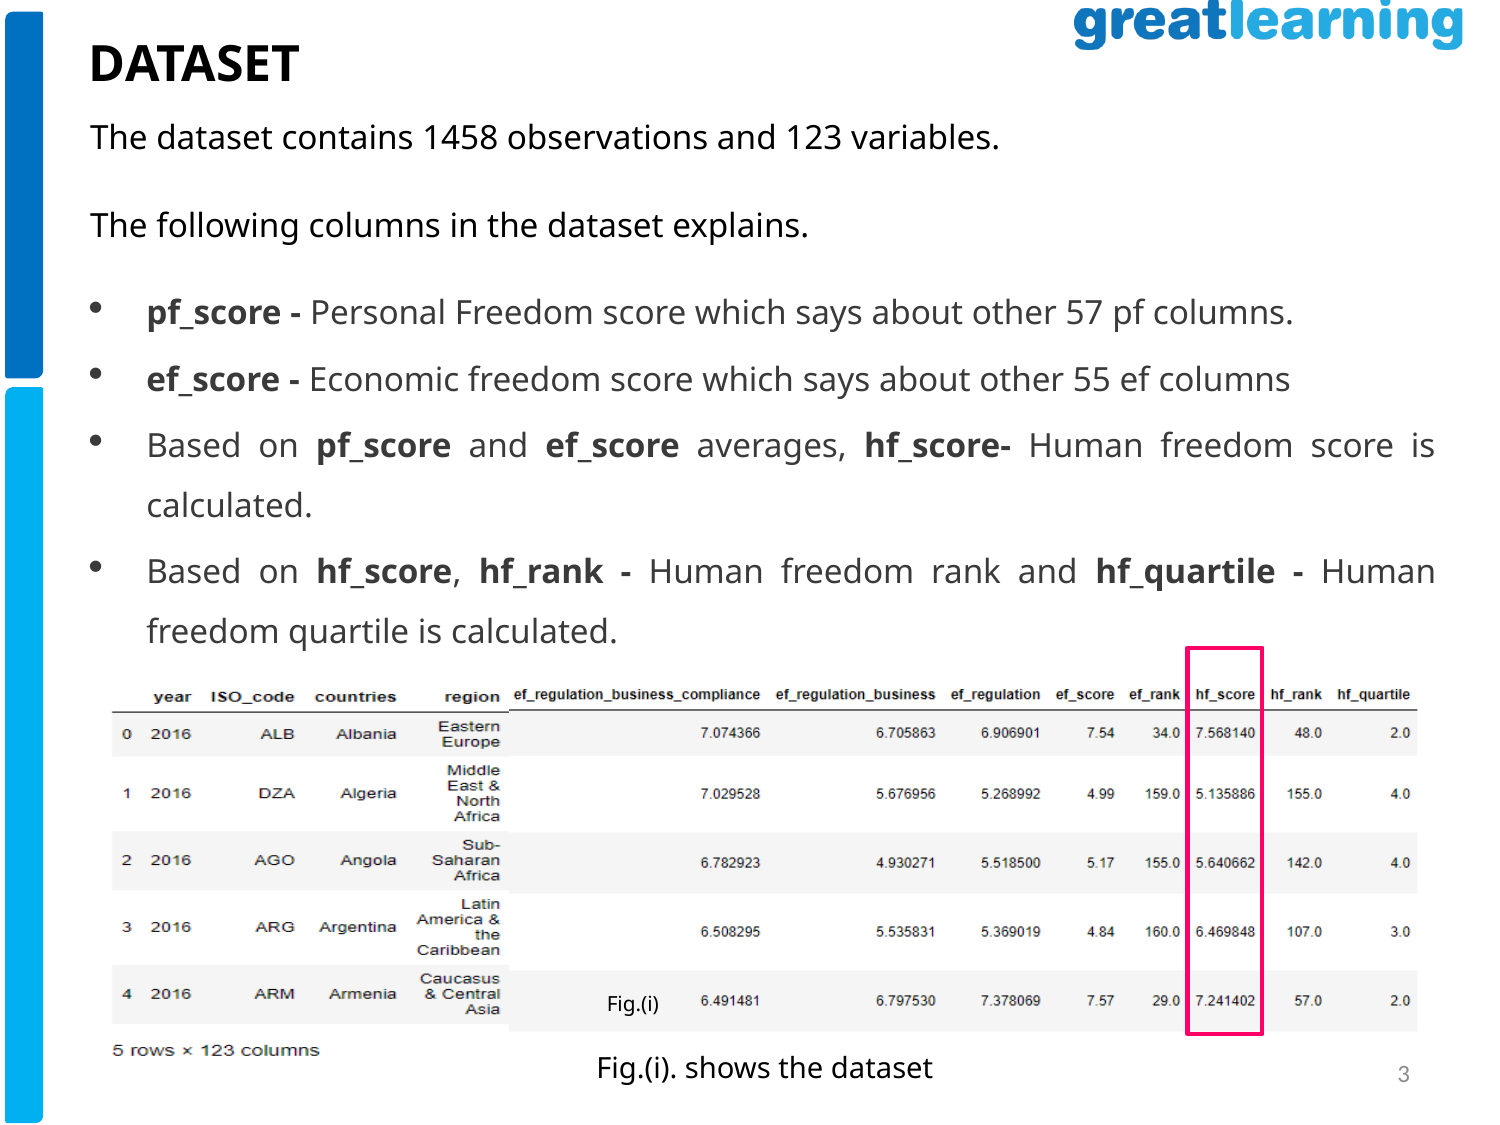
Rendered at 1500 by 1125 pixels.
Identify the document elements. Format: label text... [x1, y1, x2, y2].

text_box Fig.(i). shows the dataset [273, 1044, 1074, 1099]
picture [110, 662, 1439, 1066]
list The dataset contains 1458 observations and 123 variables. The following columns in the dataset explains. pf_score - Personal Freedom score which says about other 57 pf columns. ef_score - Economic freedom score which says about other 55 ef columns Based on pf_score and ef_score averages, hf_score- Human freedom score is calculated. Based on hf_score, hf_rank - Human freedom rank and hf_quartile - Human freedom quartile is calculated. [75, 100, 1475, 677]
picture [1074, 0, 1463, 24]
text_box DATASET [74, 24, 1475, 100]
text_box [1185, 646, 1264, 660]
slide_number 3 [1074, 1044, 1425, 1103]
